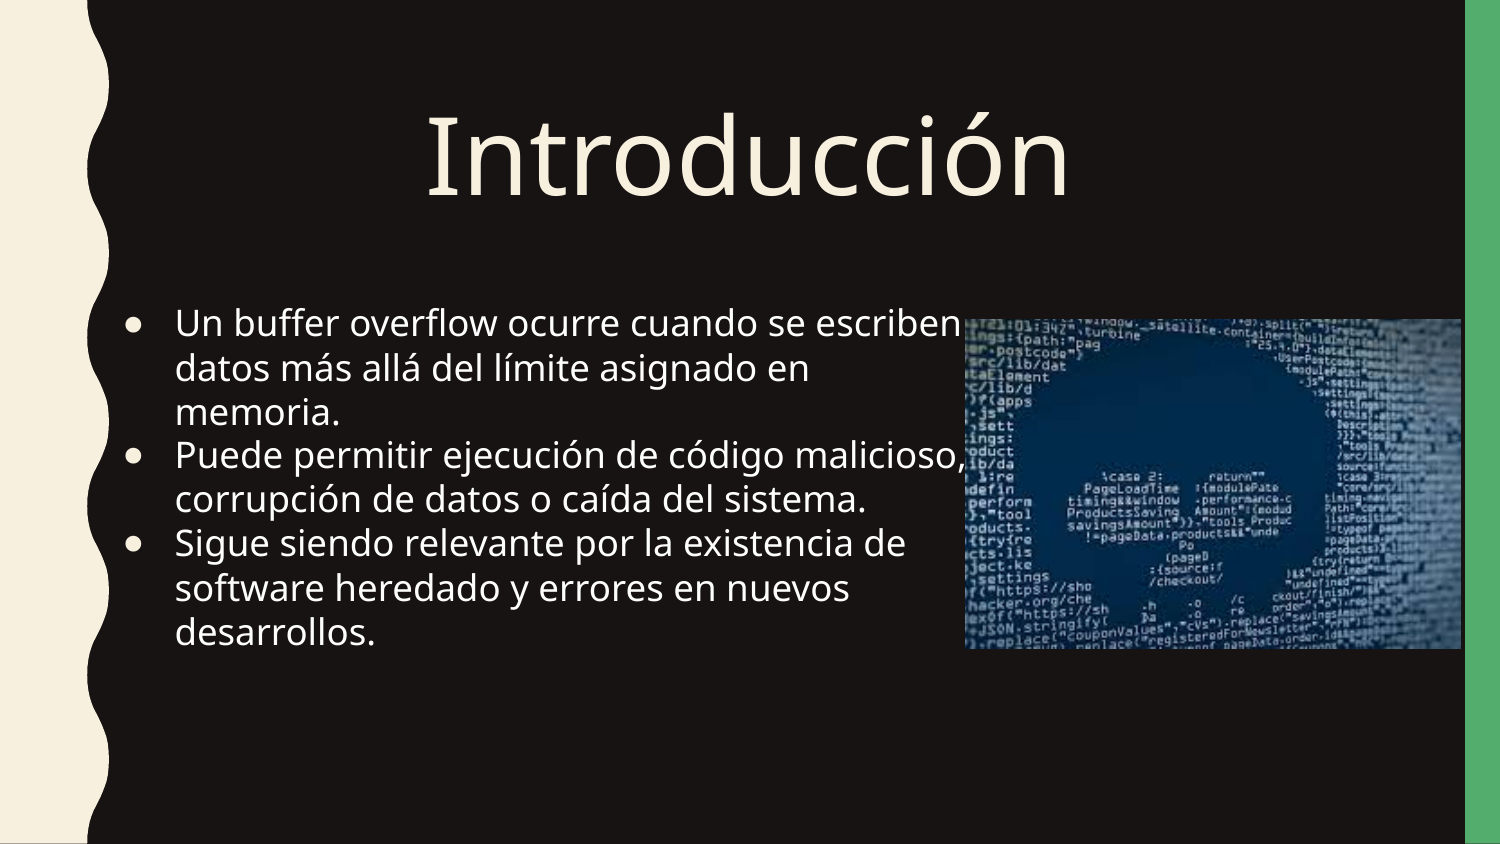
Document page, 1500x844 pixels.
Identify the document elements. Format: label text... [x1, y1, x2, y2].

picture [965, 319, 1461, 649]
subtitle Un buffer overflow ocurre cuando se escriben datos más allá del límite asignado en memoria. Puede permitir ejecución de código malicioso, corrupción de datos o caída del sistema. Sigue siendo relevante por la existencia de software heredado y errores en nuevos desarrollos. [96, 294, 988, 674]
title Introducción [51, 46, 1449, 225]
